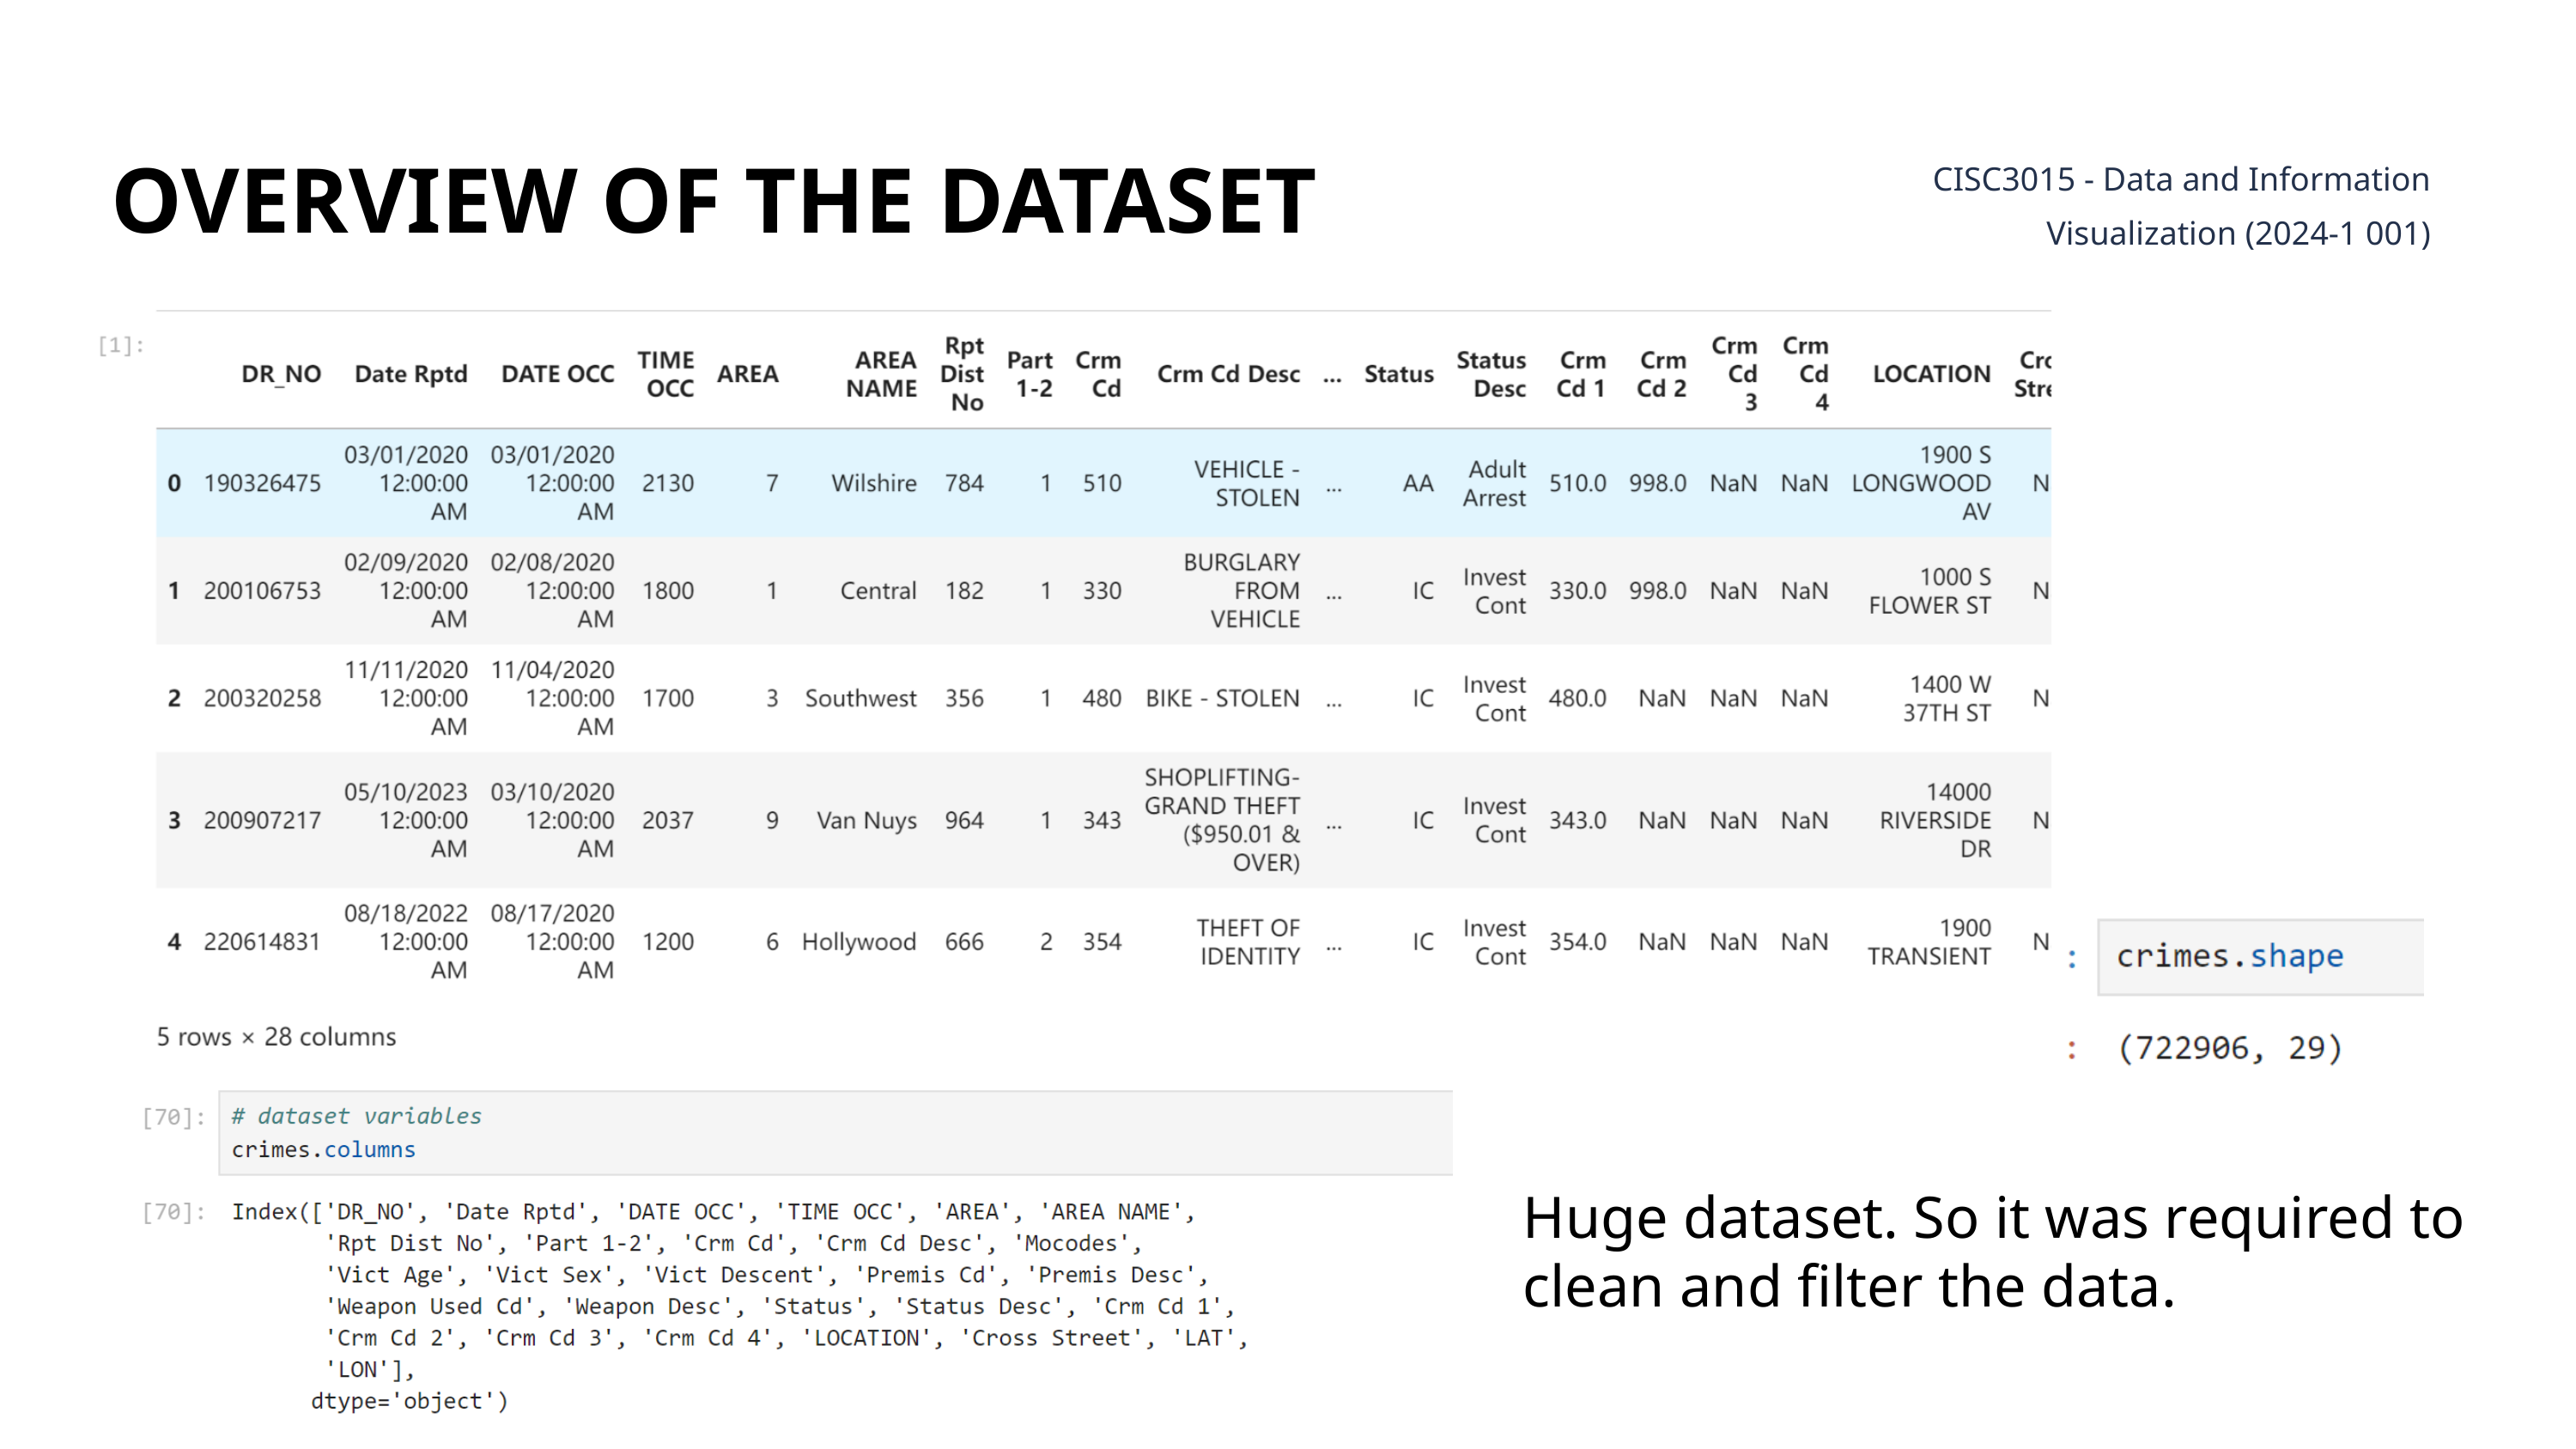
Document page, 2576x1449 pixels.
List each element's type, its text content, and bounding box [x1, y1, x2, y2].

text_box OVERVIEW OF THE DATASET [111, 143, 1611, 252]
text_box Huge dataset. So it was required to clean and filter the data. [2424, 1167, 2537, 1277]
picture [90, 309, 2425, 1088]
picture [131, 1088, 1453, 1420]
text_box Huge dataset. So it was required to clean and filter the data. [1510, 1167, 1696, 1277]
text_box [1696, 1135, 2424, 1373]
text_box CISC3015 - Data and Information Visualization (2024-1 001) [1843, 143, 2432, 252]
